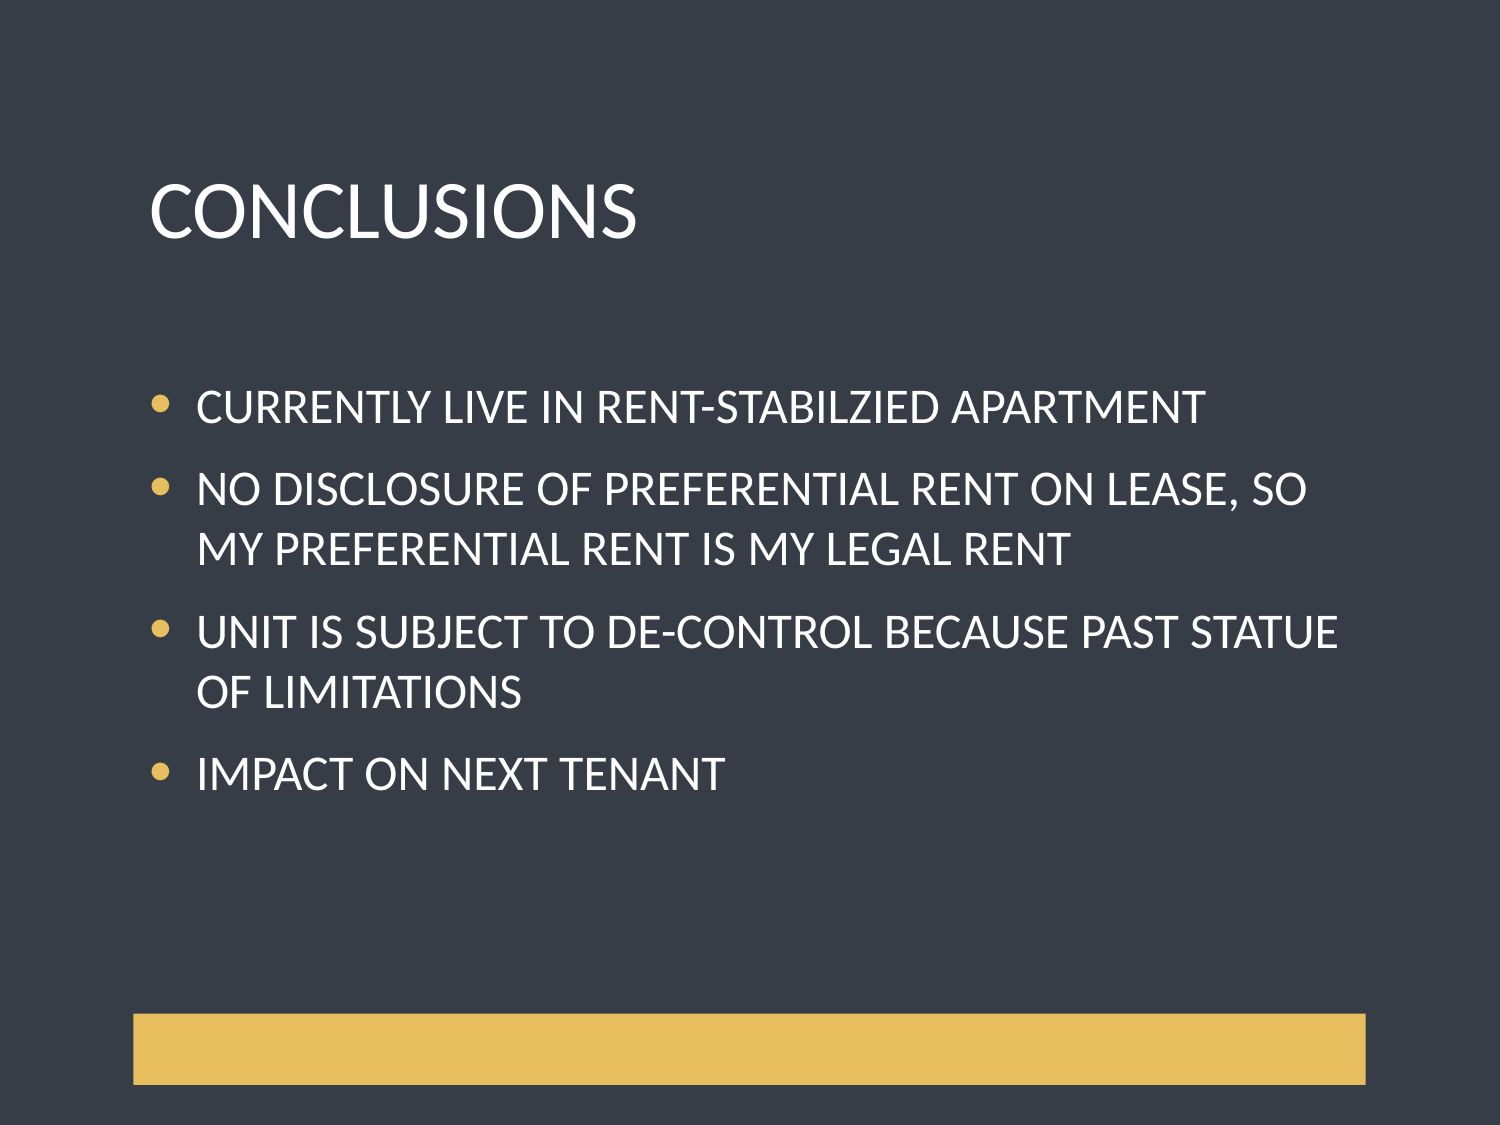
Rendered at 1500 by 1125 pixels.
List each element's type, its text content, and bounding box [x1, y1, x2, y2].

list CURRENTLY LIVE IN RENT-STABILZIED APARTMENT NO DISCLOSURE OF PREFERENTIAL RENT ON LEASE, SO MY PREFERENTIAL RENT IS MY LEGAL RENT UNIT IS SUBJECT TO DE-CONTROL BECAUSE PAST STATUE OF LIMITATIONS IMPACT ON NEXT TENANT [134, 338, 1367, 1001]
footer [133, 1013, 1366, 1085]
title Conclusions [134, 97, 1367, 314]
